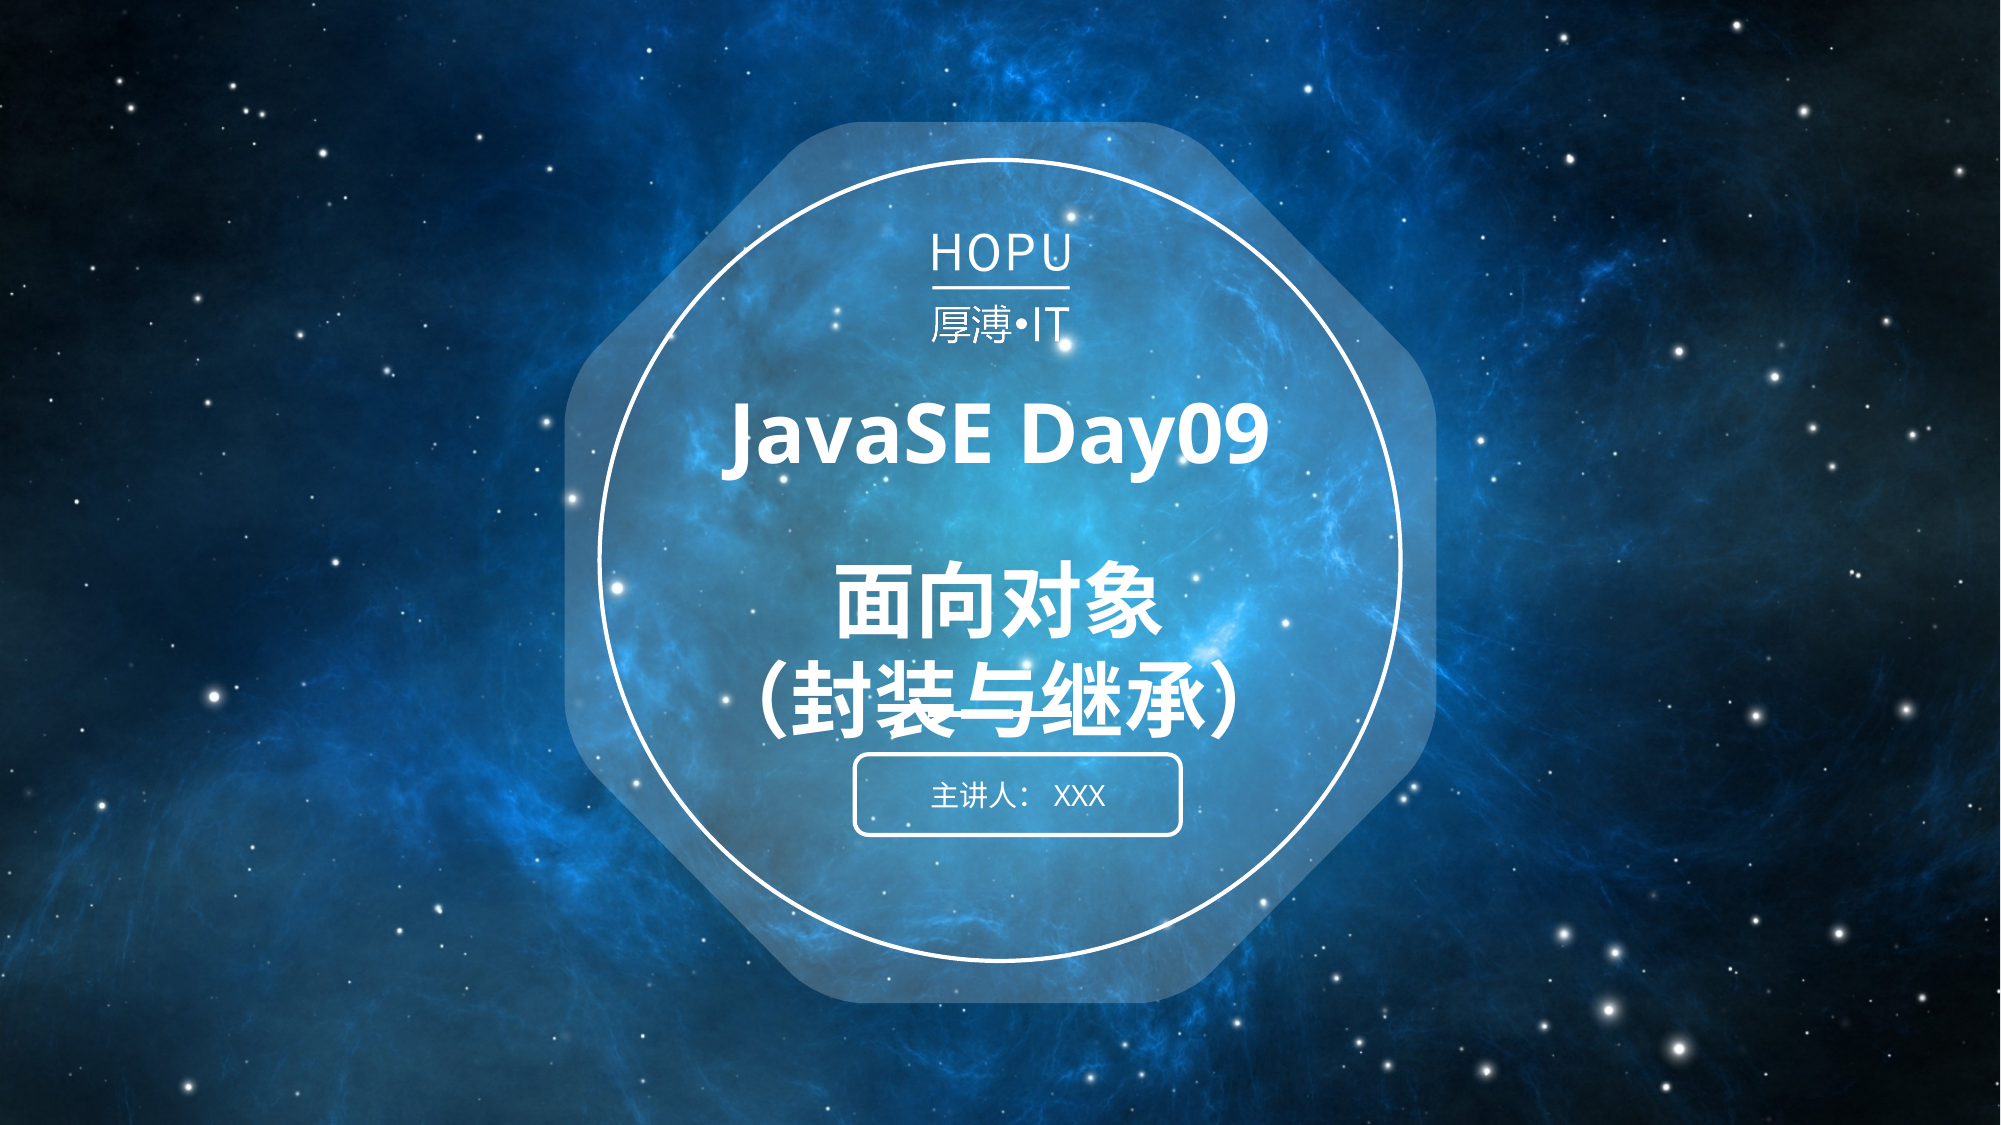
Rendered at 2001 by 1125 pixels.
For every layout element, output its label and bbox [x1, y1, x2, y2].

picture [0, 0, 2001, 1125]
text_box [598, 158, 1402, 962]
text_box [564, 121, 1437, 1004]
